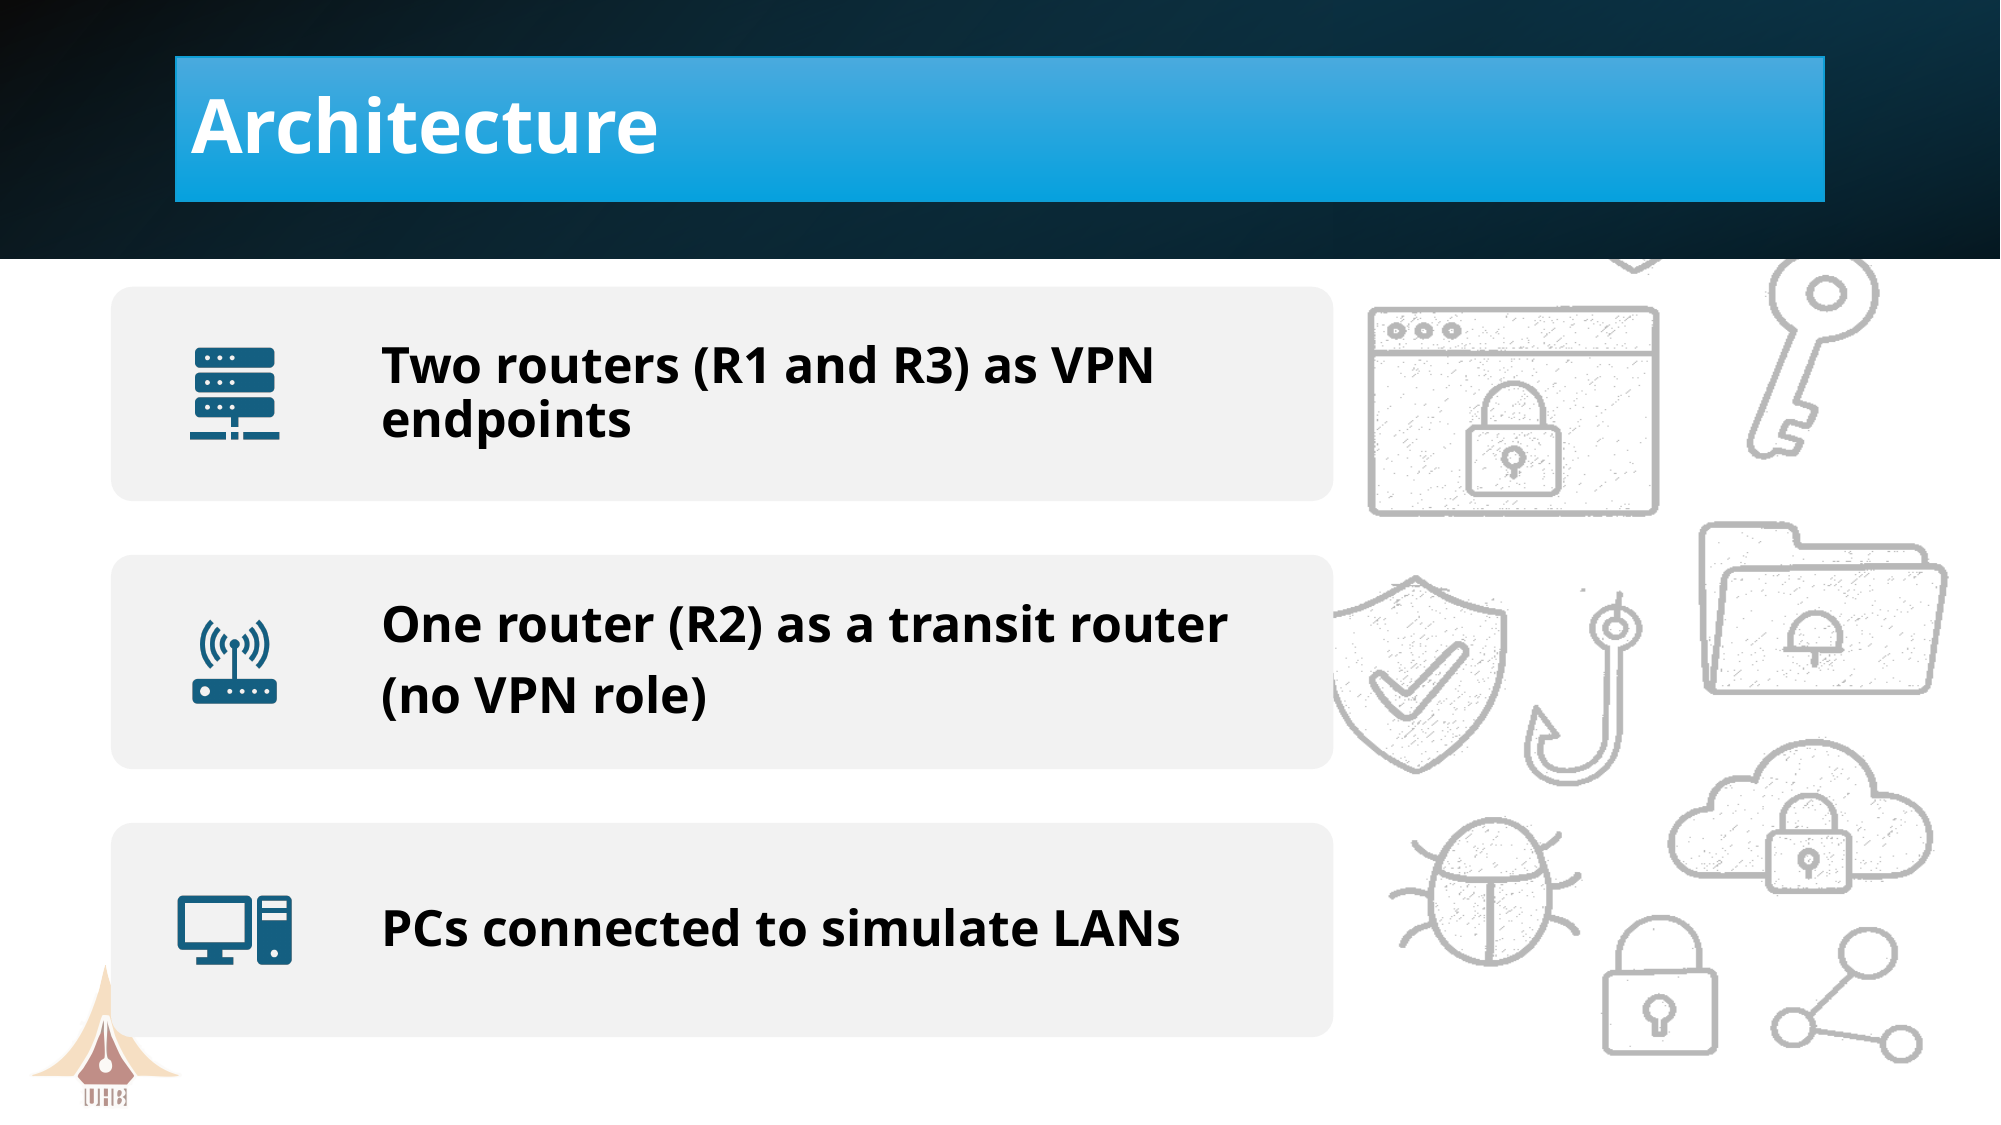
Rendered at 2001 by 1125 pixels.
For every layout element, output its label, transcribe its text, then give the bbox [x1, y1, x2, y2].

picture [28, 965, 183, 1110]
title Architecture [175, 56, 1825, 202]
text_box [0, 0, 2000, 260]
text_box [0, 260, 2000, 1125]
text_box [110, 286, 1334, 1038]
